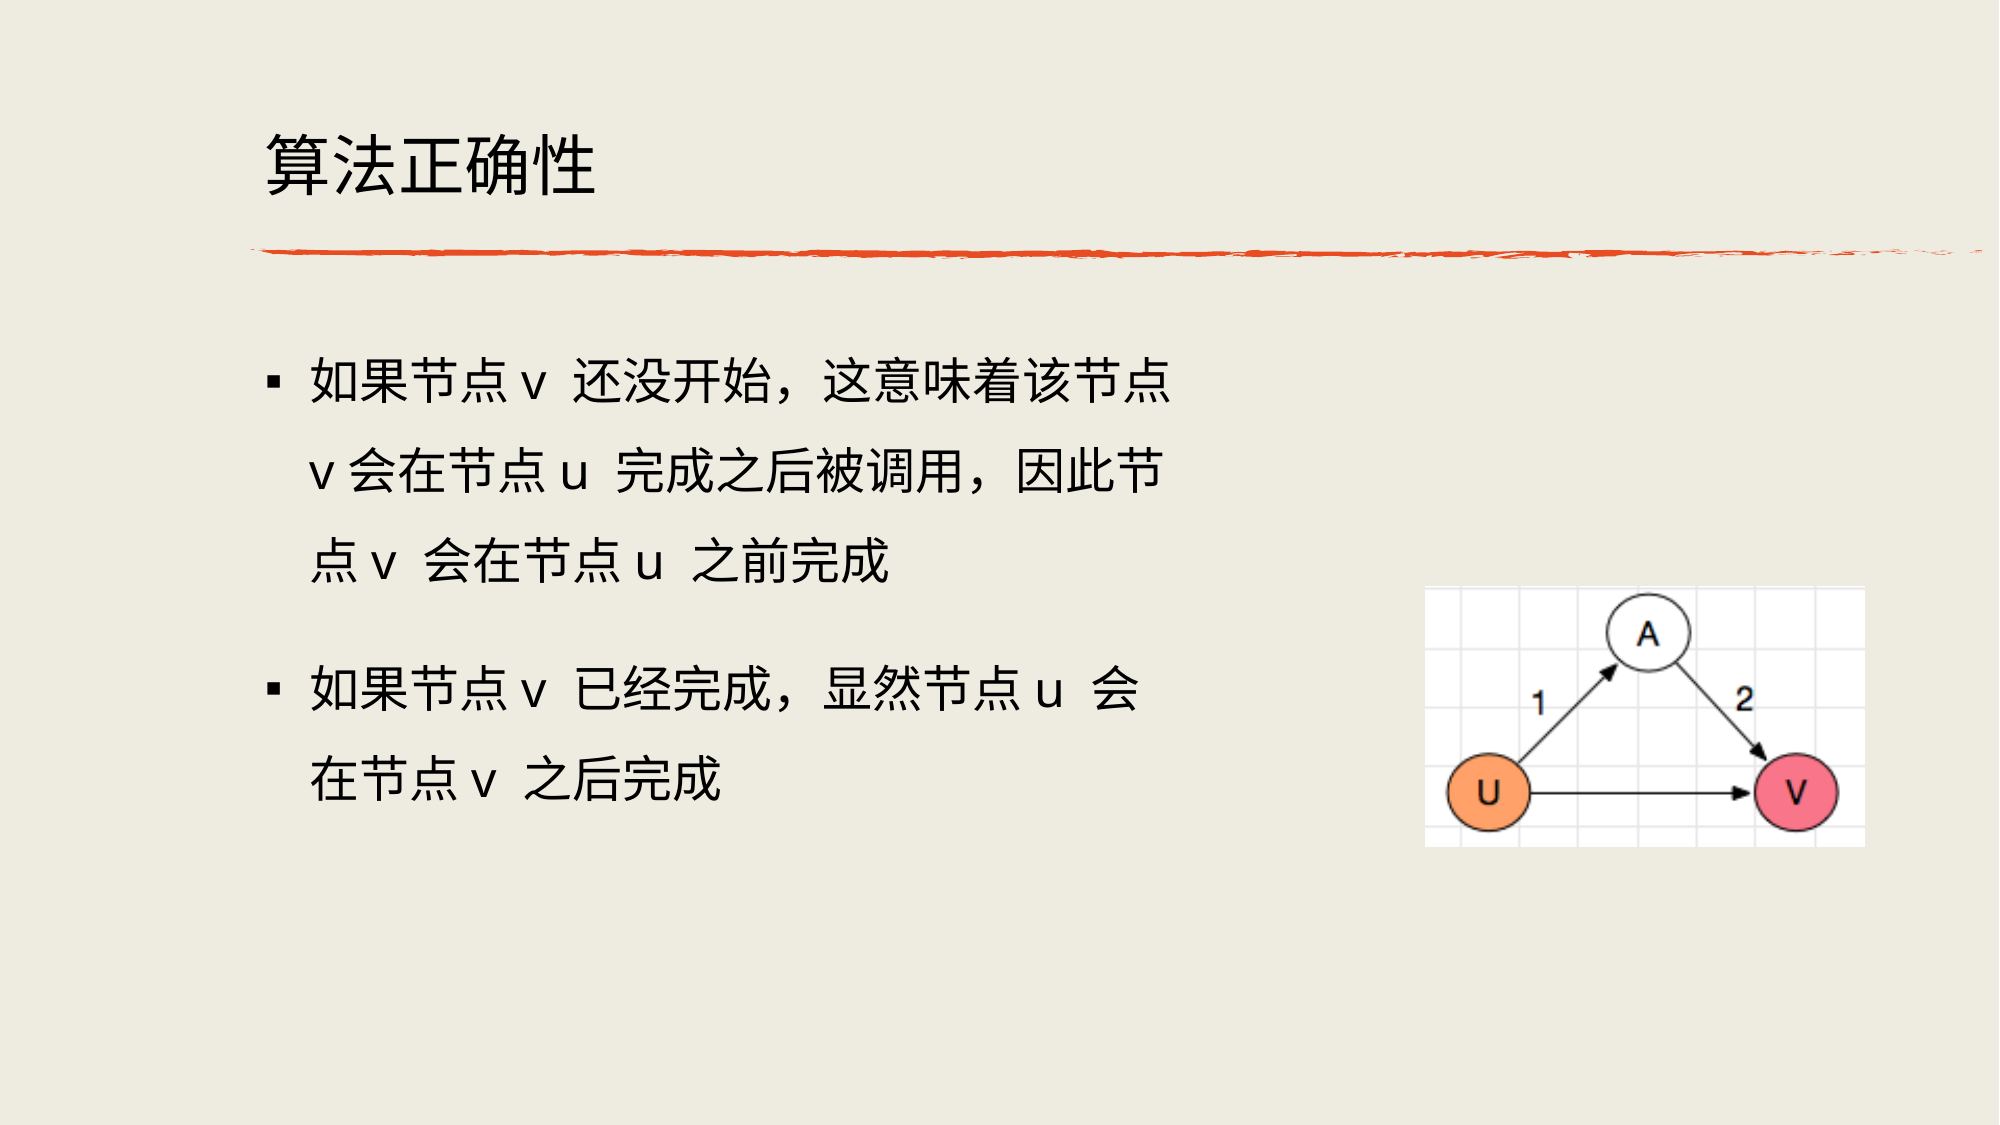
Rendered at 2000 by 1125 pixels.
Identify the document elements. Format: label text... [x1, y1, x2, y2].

list 如果节点v 还没开始，这意味着该节点v会在节点u 完成之后被调⽤，因此节点v 会在节点u 之前完成 如果节点v 已经完成，显然节点u 会在节点v 之后完成 [249, 312, 1201, 1013]
picture [1424, 586, 1865, 847]
title 算法正确性 [249, 45, 1750, 213]
